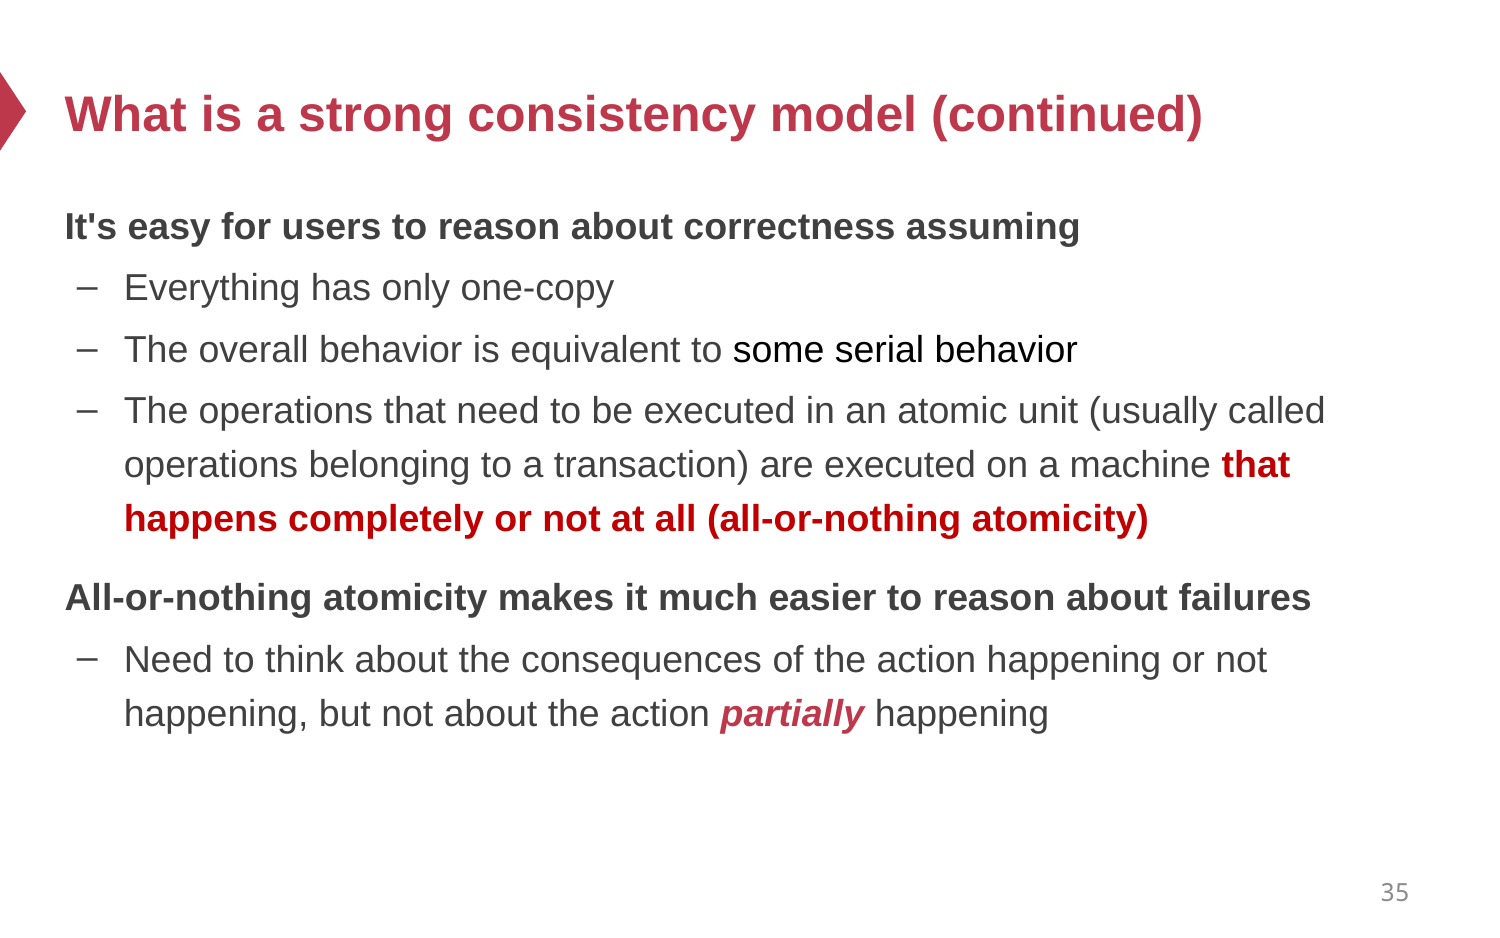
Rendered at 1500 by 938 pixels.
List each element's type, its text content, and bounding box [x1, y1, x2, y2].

list It's easy for users to reason about correctness assuming Everything has only one-copy The overall behavior is equivalent to some serial behavior The operations that need to be executed in an atomic unit (usually called operations belonging to a transaction) are executed on a machine that happens completely or not at all (all-or-nothing atomicity) All-or-nothing atomicity makes it much easier to reason about failures Need to think about the consequences of the action happening or not happening, but not about the action partially happening [49, 185, 1400, 800]
slide_number 35 [1074, 868, 1425, 919]
title What is a strong consistency model (continued) [49, 37, 1400, 185]
